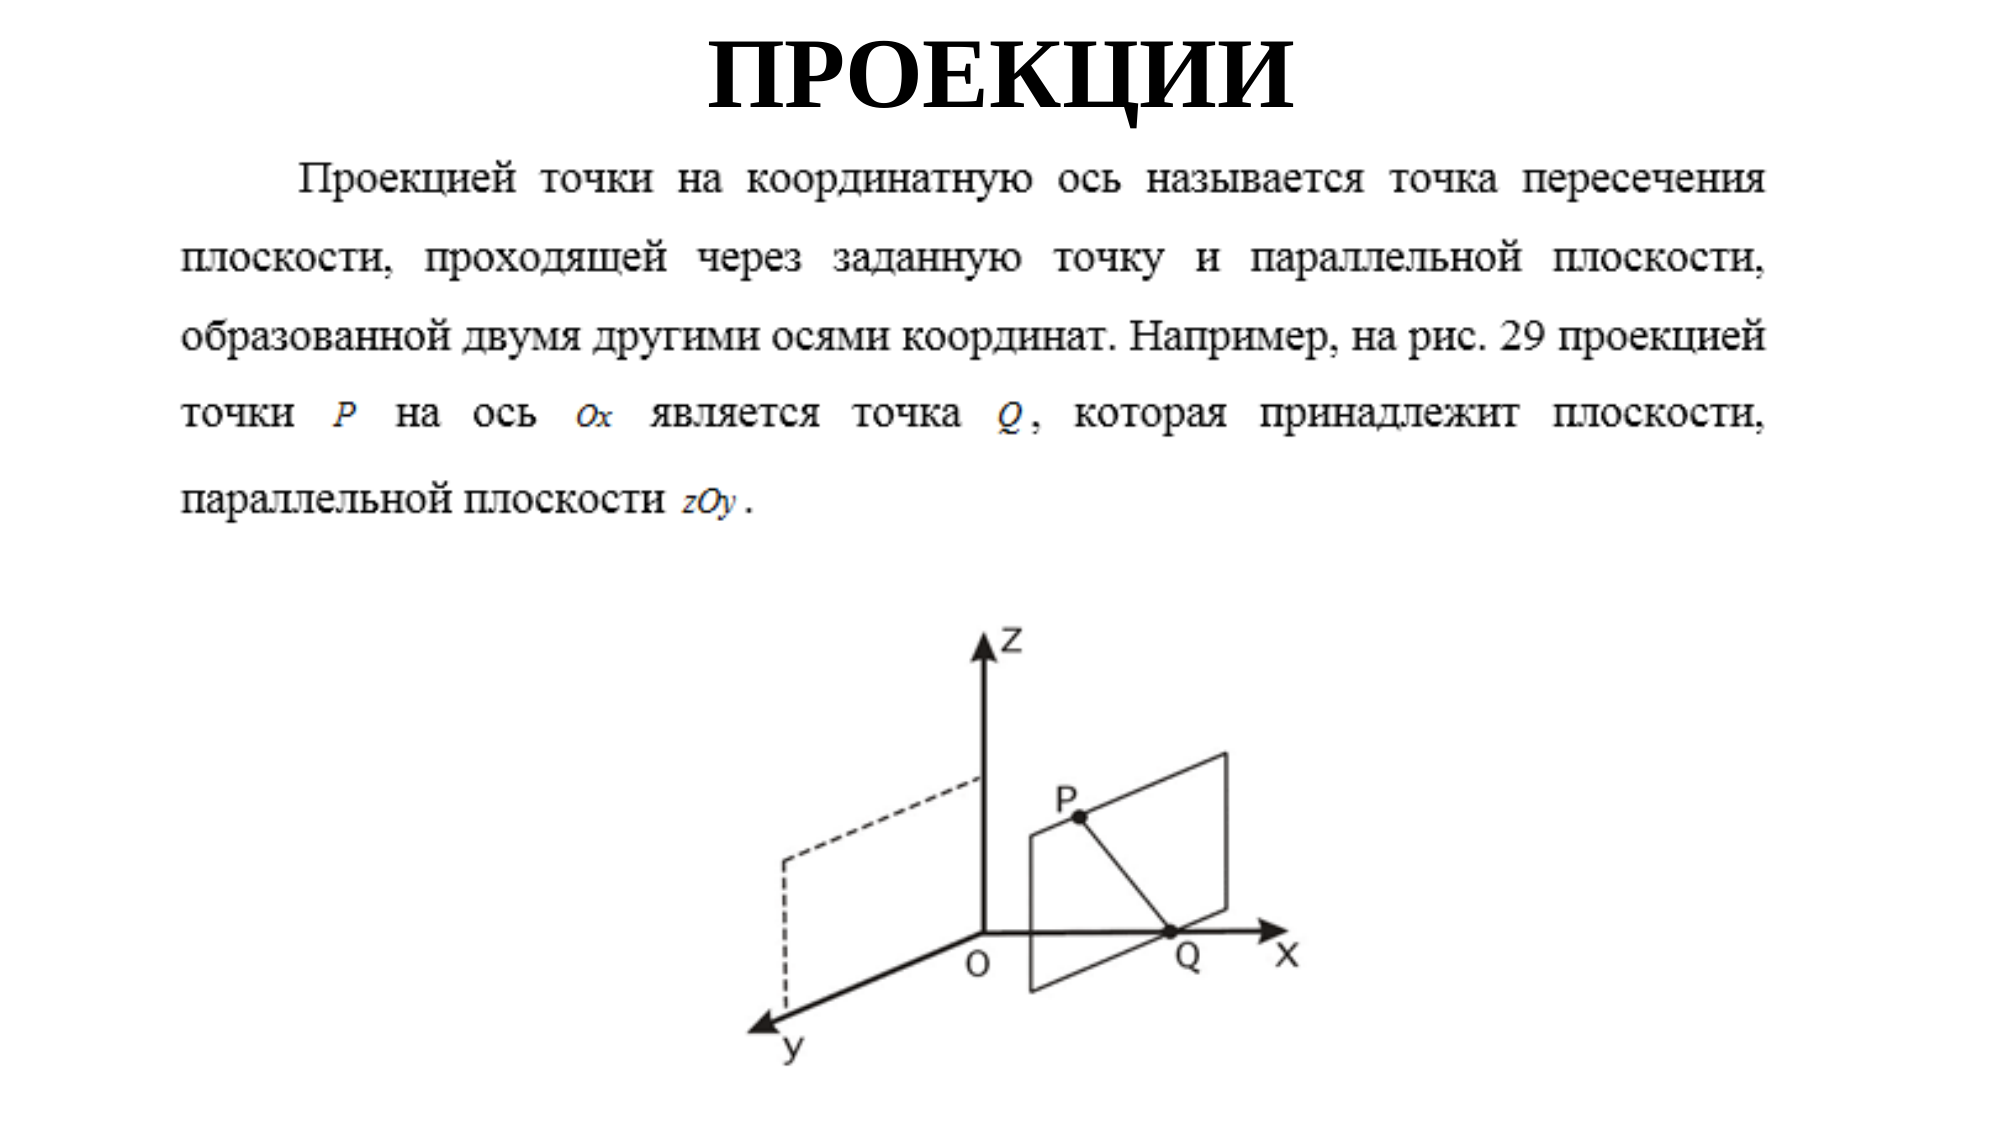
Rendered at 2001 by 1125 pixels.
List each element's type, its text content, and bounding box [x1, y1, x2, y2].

text_box ПРОЕКЦИИ [692, 0, 1311, 135]
picture [169, 151, 1787, 1076]
